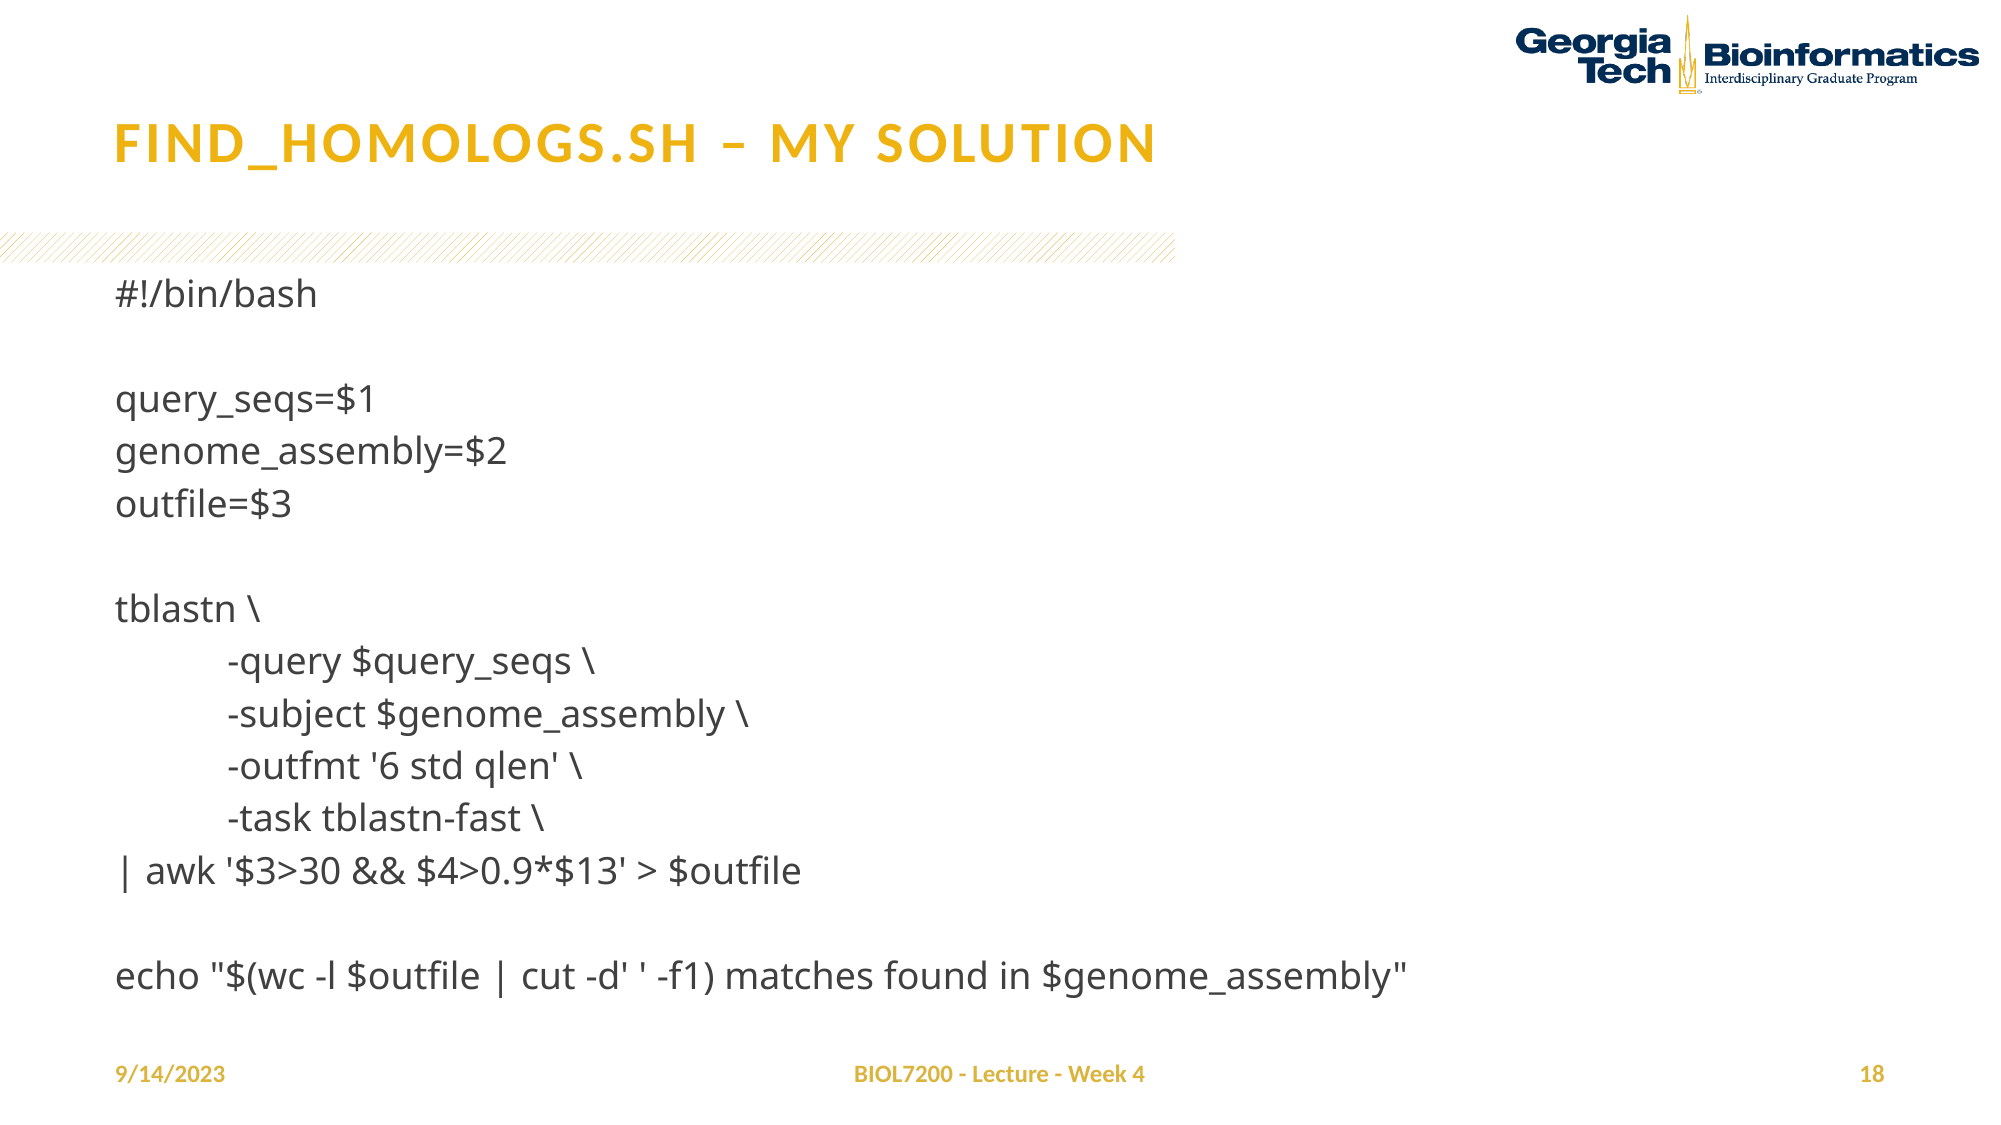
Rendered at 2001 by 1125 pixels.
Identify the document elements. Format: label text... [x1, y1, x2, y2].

title Find_homologs.sh – my solution [99, 45, 1900, 233]
slide_number 18 [1433, 1042, 1900, 1103]
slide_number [99, 1042, 567, 1103]
footer BIOL7200 - Lecture - Week 4 [683, 1042, 1317, 1103]
list #!/bin/bash query_seqs=$1 genome_assembly=$2 outfile=$3 tblastn \ -query $query_seqs \ -subject $genome_assembly \ -outfmt '6 std qlen' \ -task tblastn-fast \ | awk '$3>30 && $4>0.9*$13' > $outfile echo "$(wc -l $outfile | cut -d' ' -f1) matches found in $genome_assembly" [99, 262, 1900, 1005]
picture [1516, 15, 1979, 94]
